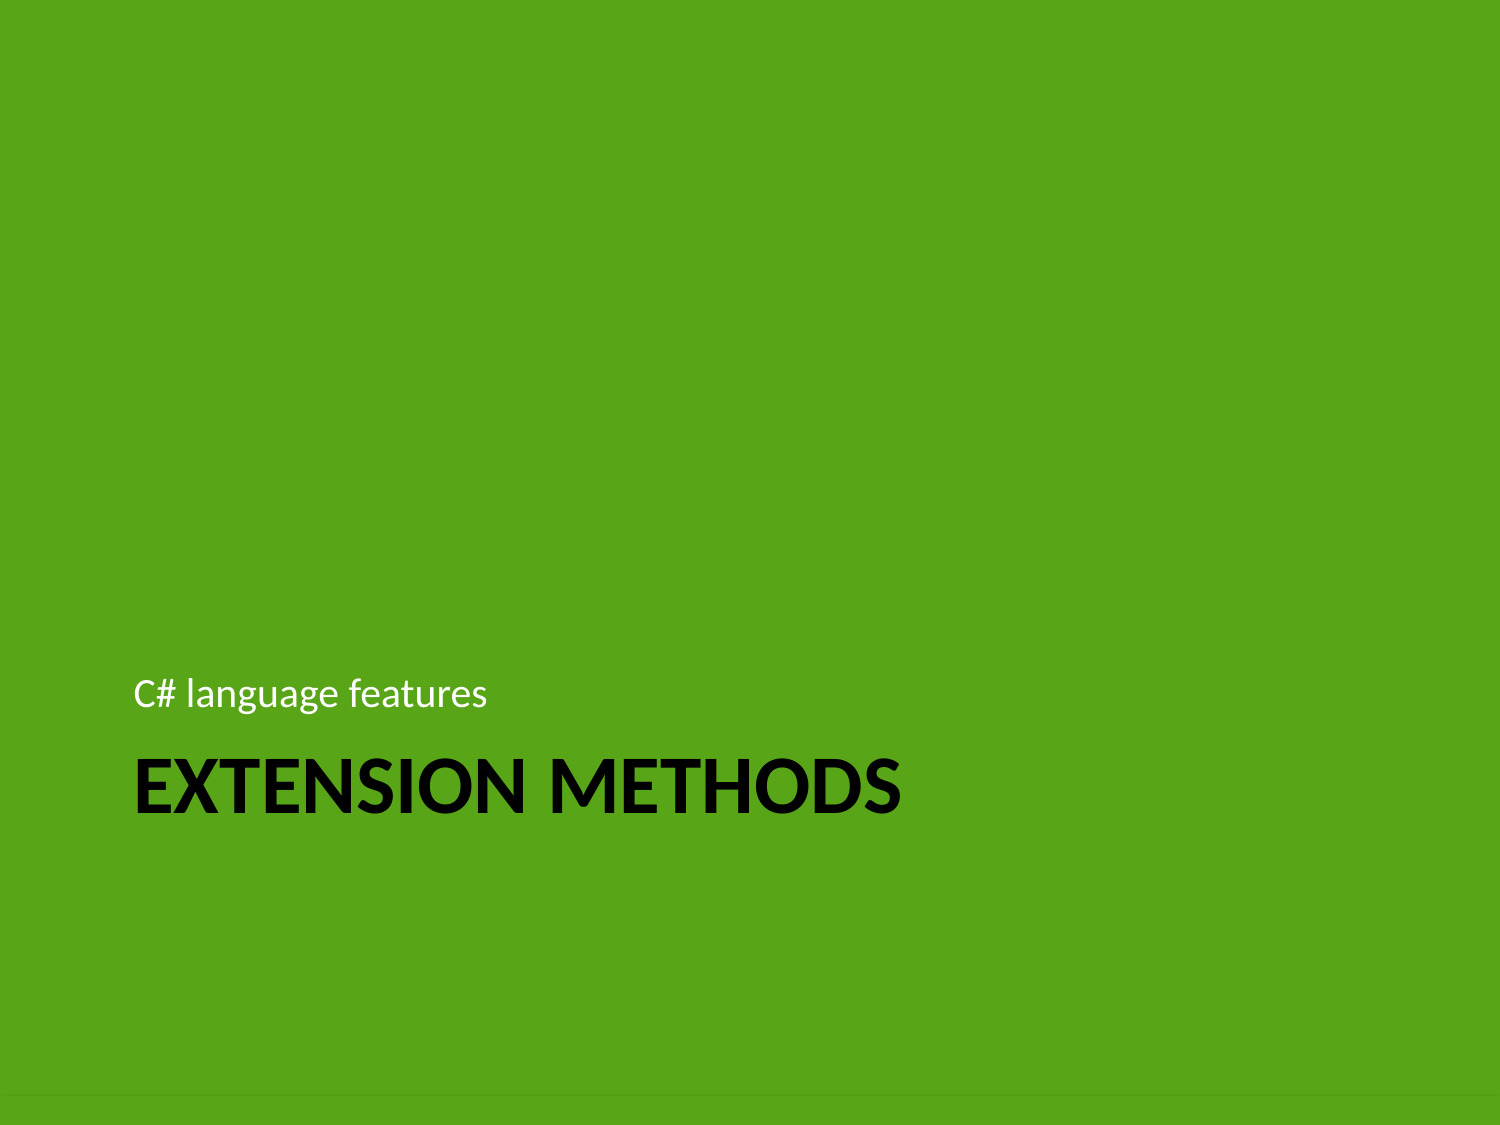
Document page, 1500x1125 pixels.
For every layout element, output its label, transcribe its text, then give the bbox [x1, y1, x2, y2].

list C# language features [118, 476, 1394, 723]
title Extension methods [118, 723, 1394, 947]
